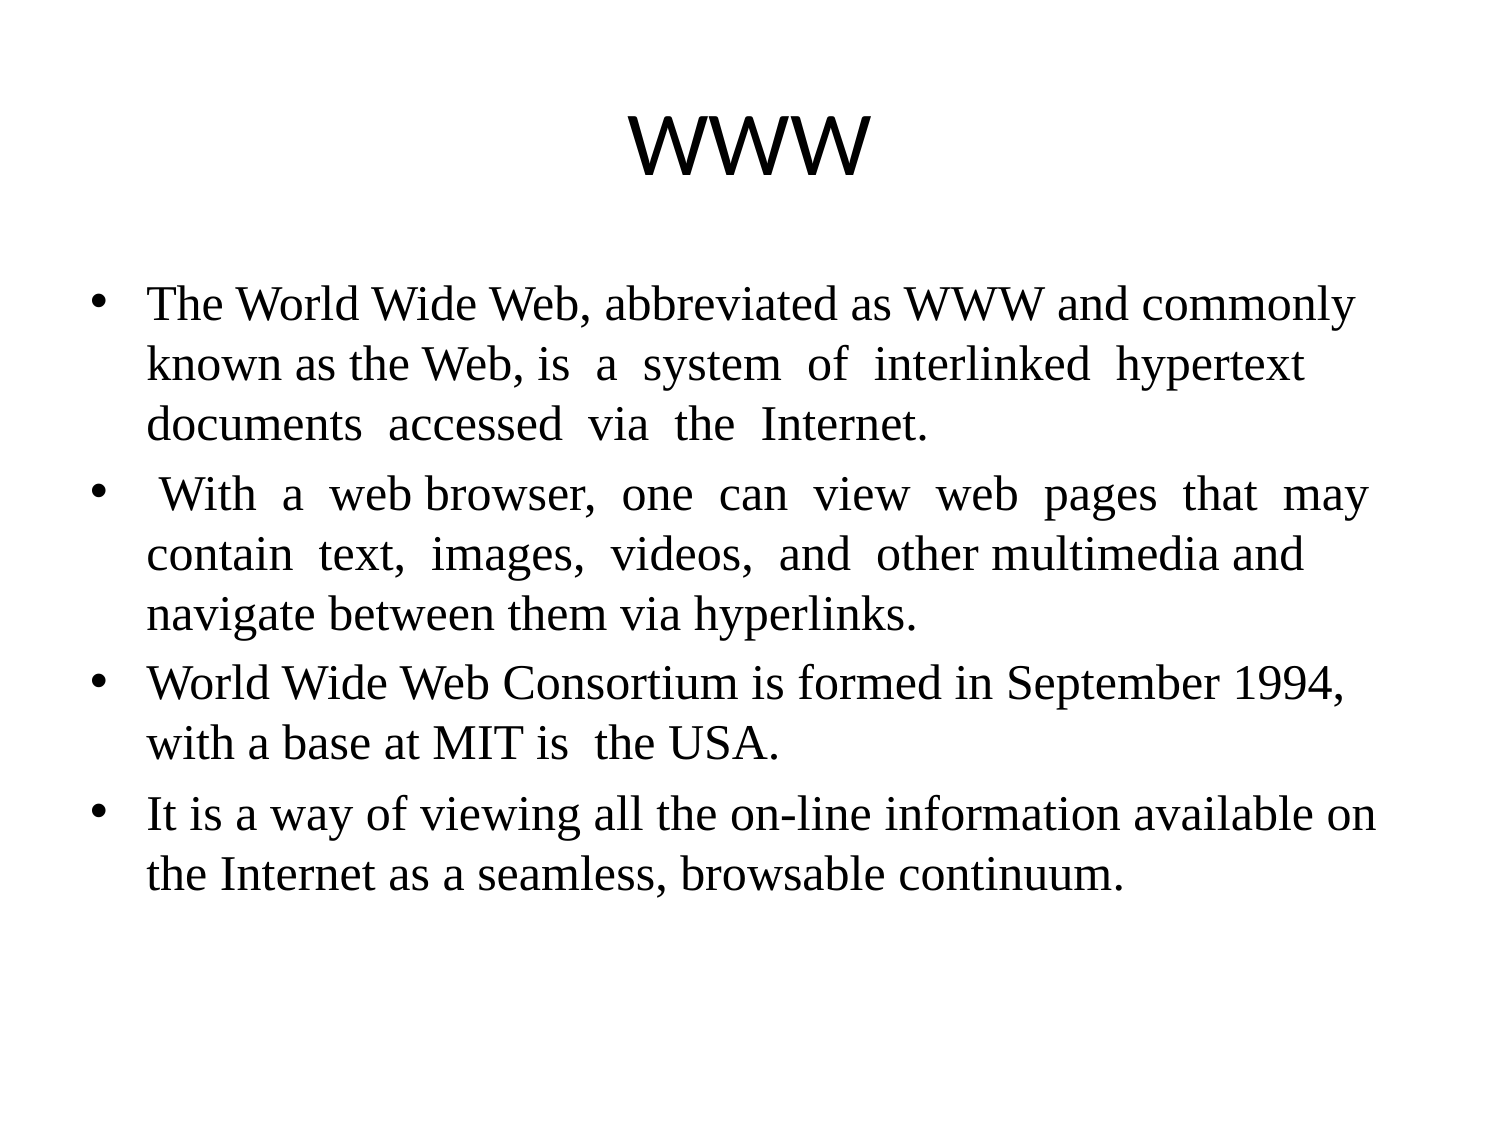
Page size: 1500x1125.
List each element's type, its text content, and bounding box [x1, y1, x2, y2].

title WWW [75, 45, 1425, 233]
list The World Wide Web, abbreviated as WWW and commonly known as the Web, is a system of interlinked hypertext documents accessed via the Internet. With a web browser, one can view web pages that may contain text, images, videos, and other multimedia and navigate between them via hyperlinks. World Wide Web Consortium is formed in September 1994, with a base at MIT is the USA. It is a way of viewing all the on-line information available on the Internet as a seamless, browsable continuum. [75, 262, 1425, 1005]
